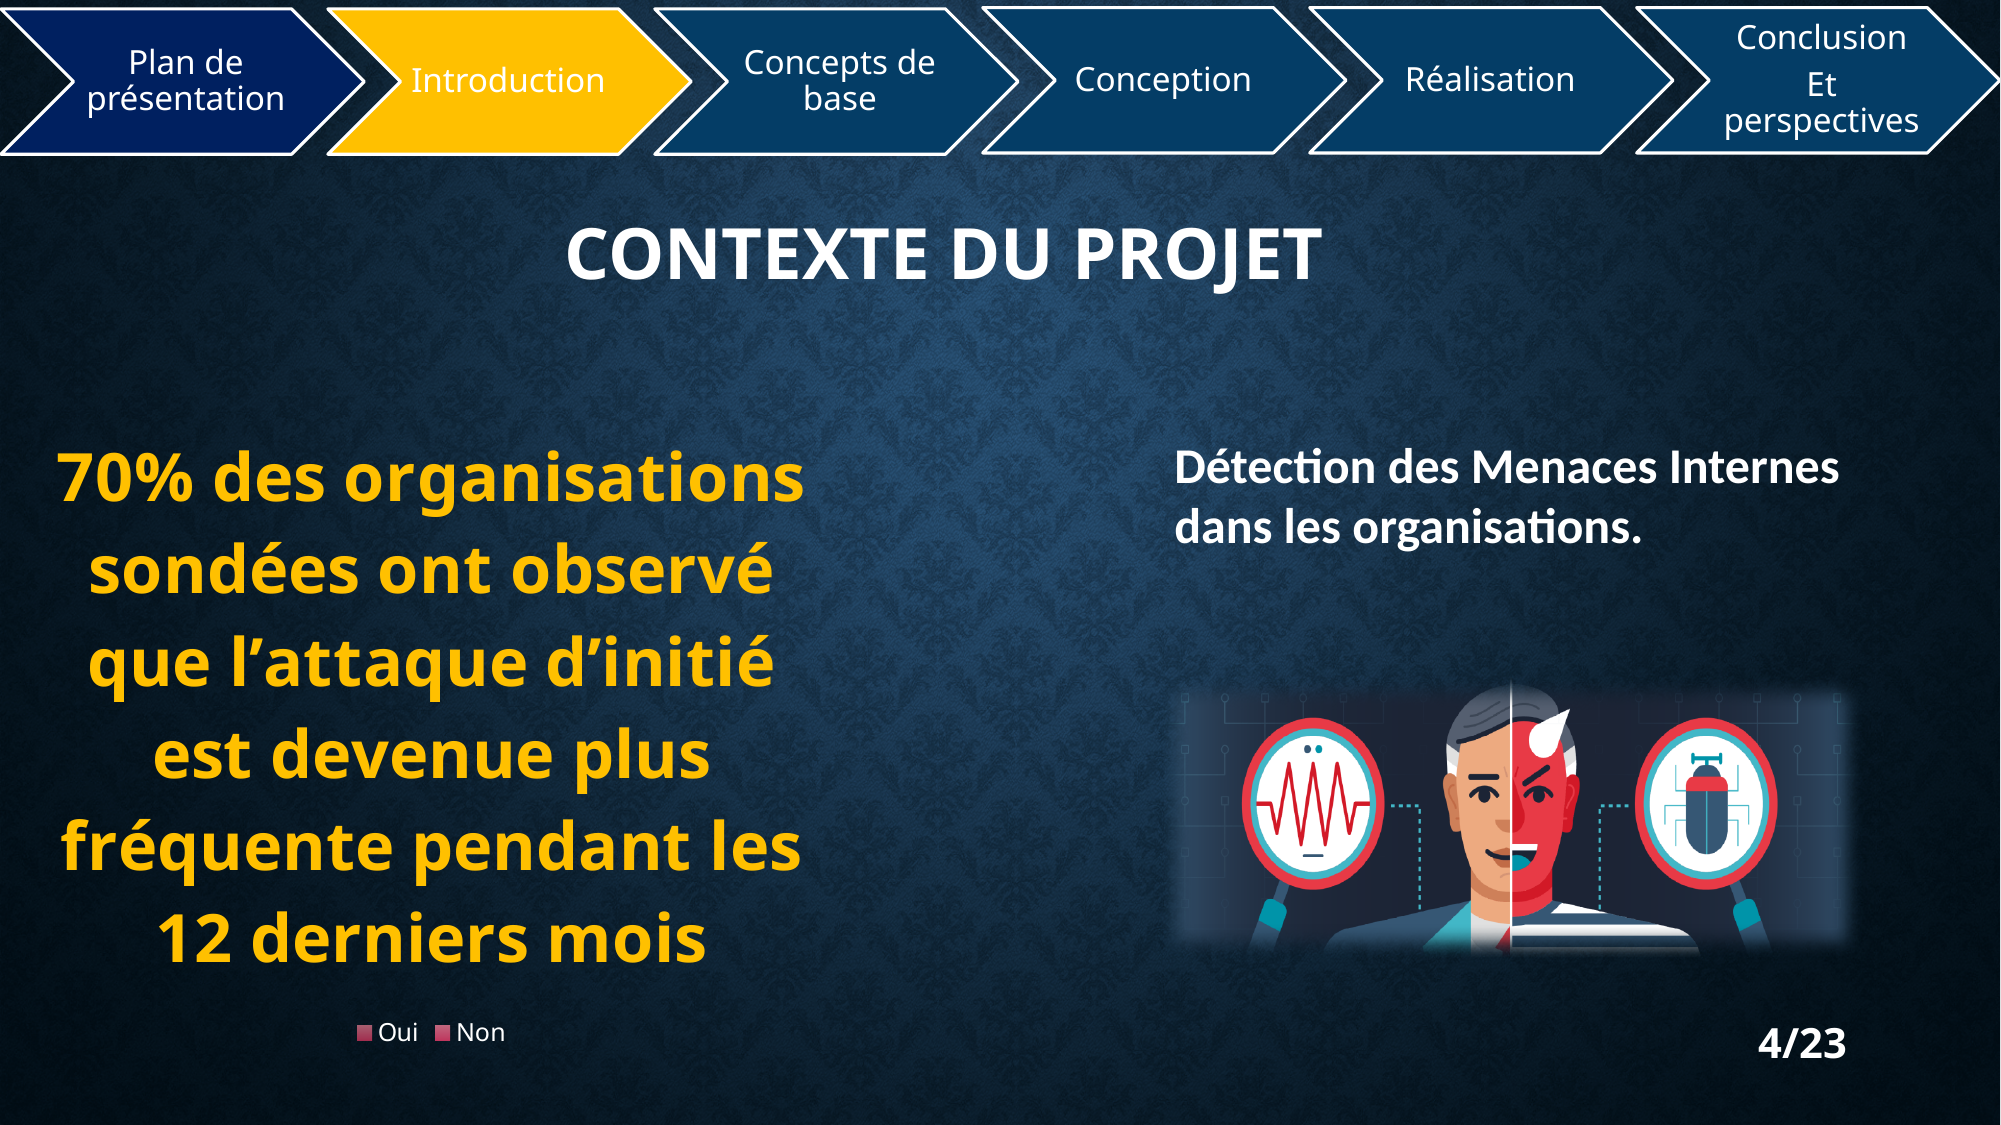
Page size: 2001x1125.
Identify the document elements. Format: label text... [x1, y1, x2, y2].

text_box Détection des Menaces Internes dans les organisations. [1159, 426, 1945, 561]
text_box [0, 0, 2000, 295]
chart [0, 387, 945, 1057]
title Contexte du projet [95, 310, 1794, 332]
picture [1159, 675, 1864, 959]
slide_number 4/23 [1724, 1007, 1863, 1084]
